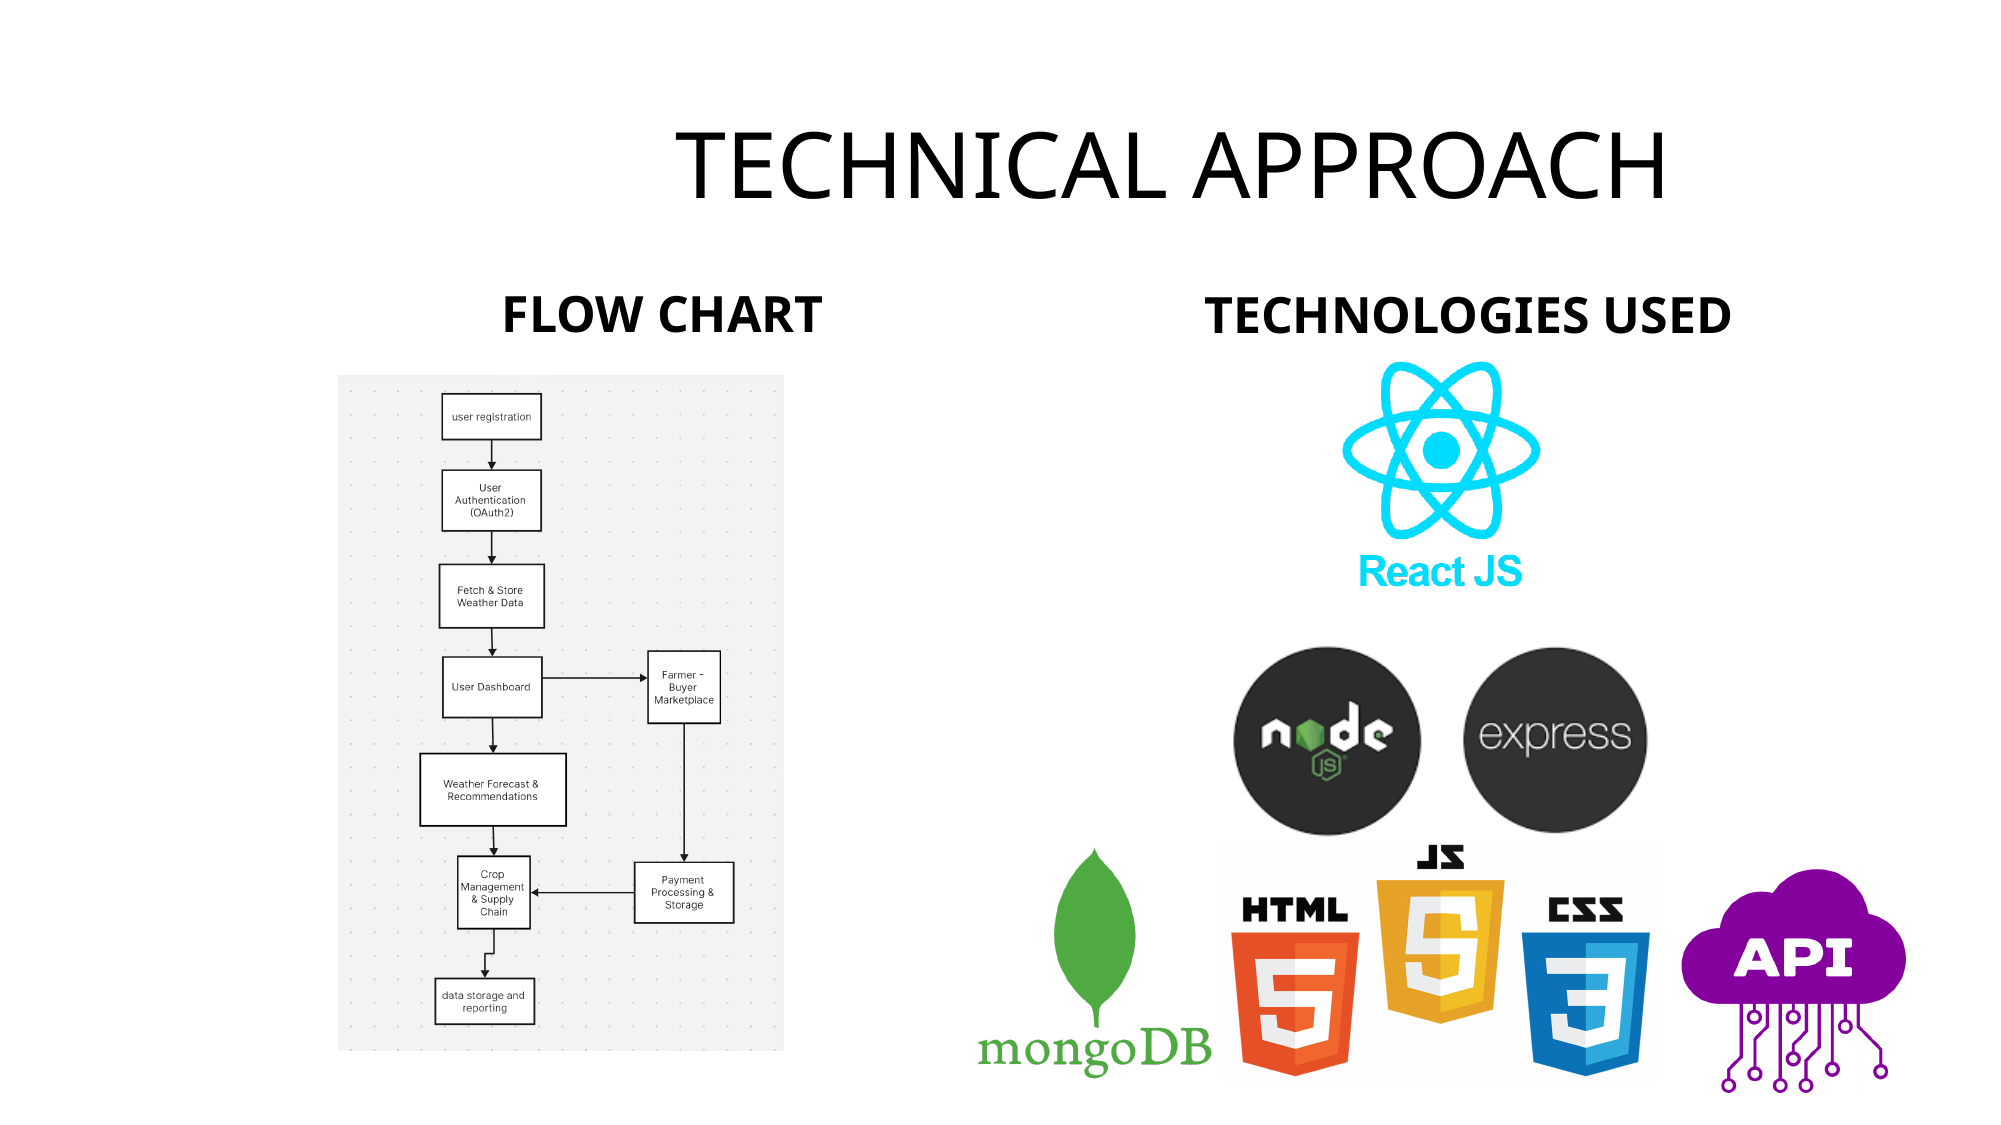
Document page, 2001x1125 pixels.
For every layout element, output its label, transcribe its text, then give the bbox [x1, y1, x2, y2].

picture [1581, 862, 2000, 1101]
list TECHNOLOGIES USED [1007, 275, 1863, 352]
list FLOW CHART [137, 275, 984, 351]
picture [1225, 355, 1657, 841]
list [337, 375, 784, 1052]
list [1220, 841, 1661, 1085]
title TECHNICAL APPROACH [137, 59, 1863, 278]
picture [972, 841, 1217, 1085]
